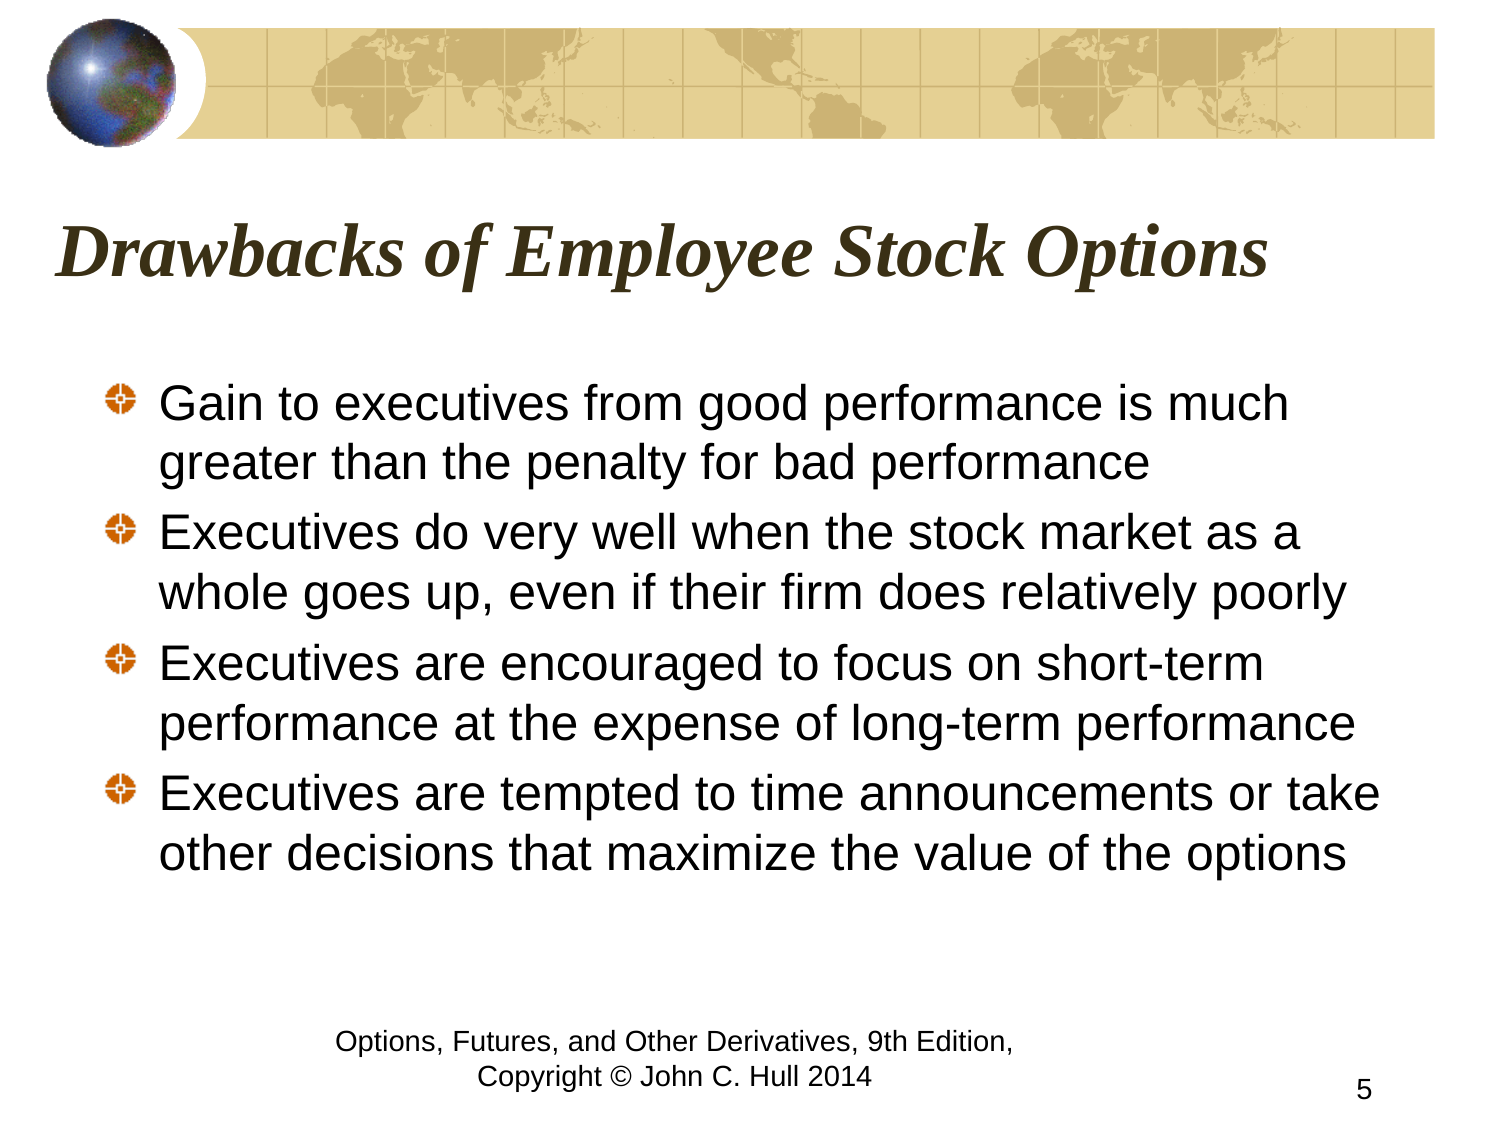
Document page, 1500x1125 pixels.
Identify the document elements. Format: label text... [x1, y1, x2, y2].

slide_number 5 [1074, 1037, 1388, 1113]
picture [102, 382, 138, 418]
footer Options, Futures, and Other Derivatives, 9th Edition, Copyright © John C. Hull 2014 [262, 1024, 1088, 1101]
picture [102, 642, 138, 678]
picture [102, 772, 138, 808]
picture [102, 512, 138, 548]
list Gain to executives from good performance is much greater than the penalty for bad performance Executives do very well when the stock market as a whole goes up, even if their firm does relatively poorly Executives are encouraged to focus on short-term performance at the expense of long-term performance Executives are tempted to time announcements or take other decisions that maximize the value of the options [87, 362, 1429, 1125]
picture [42, 14, 190, 151]
title Drawbacks of Employee Stock Options [40, 152, 1316, 341]
